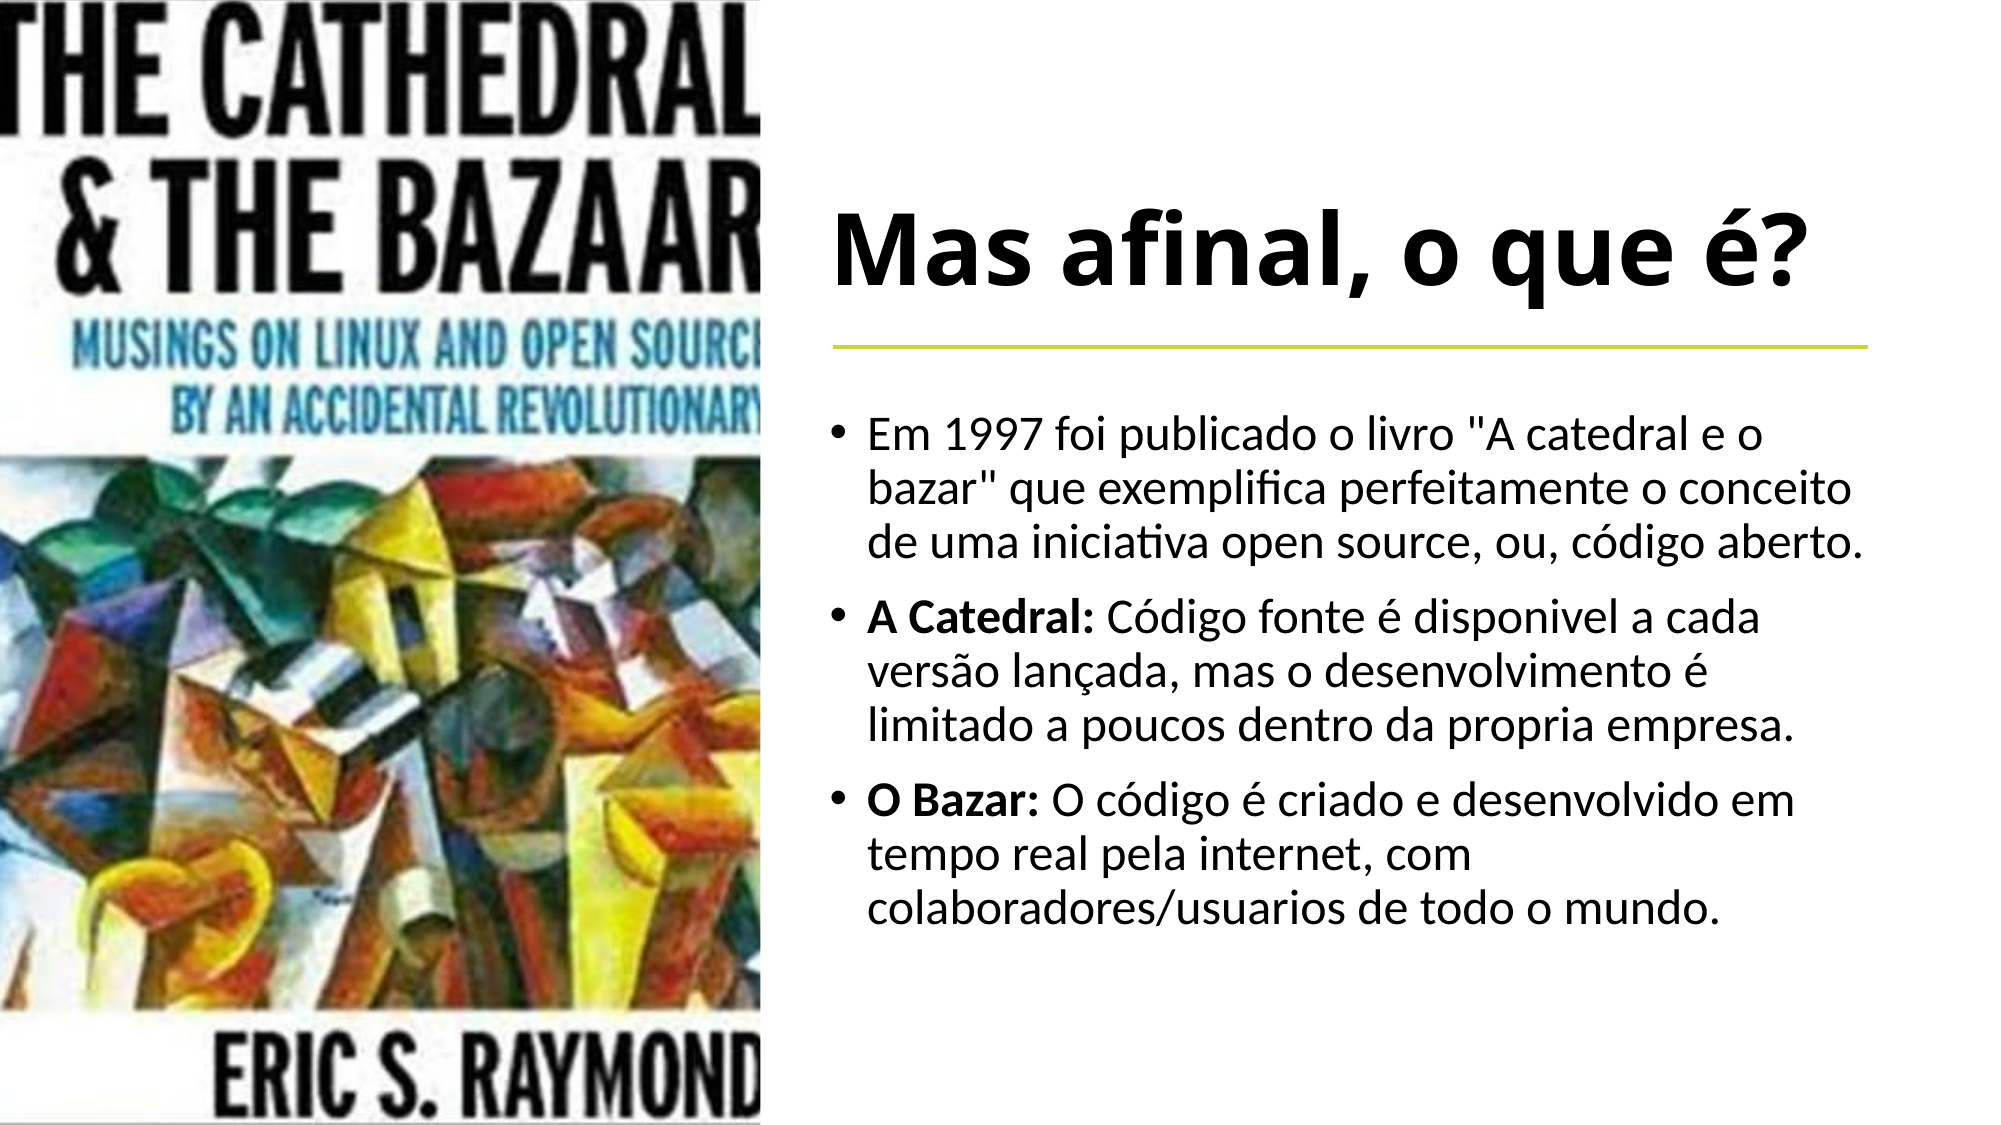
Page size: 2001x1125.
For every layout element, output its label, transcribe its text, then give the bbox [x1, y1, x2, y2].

title Mas afinal, o que é? [814, 103, 1895, 315]
picture [0, 0, 761, 1125]
list Em 1997 foi publicado o livro "A catedral e o bazar" que exemplifica perfeitamente o conceito de uma iniciativa open source, ou, código aberto. A Catedral: Código fonte é disponivel a cada versão lançada, mas o desenvolvimento é limitado a poucos dentro da propria empresa. O Bazar: O código é criado e desenvolvido em tempo real pela internet, com colaboradores/usuarios de todo o mundo. [814, 399, 1895, 1080]
